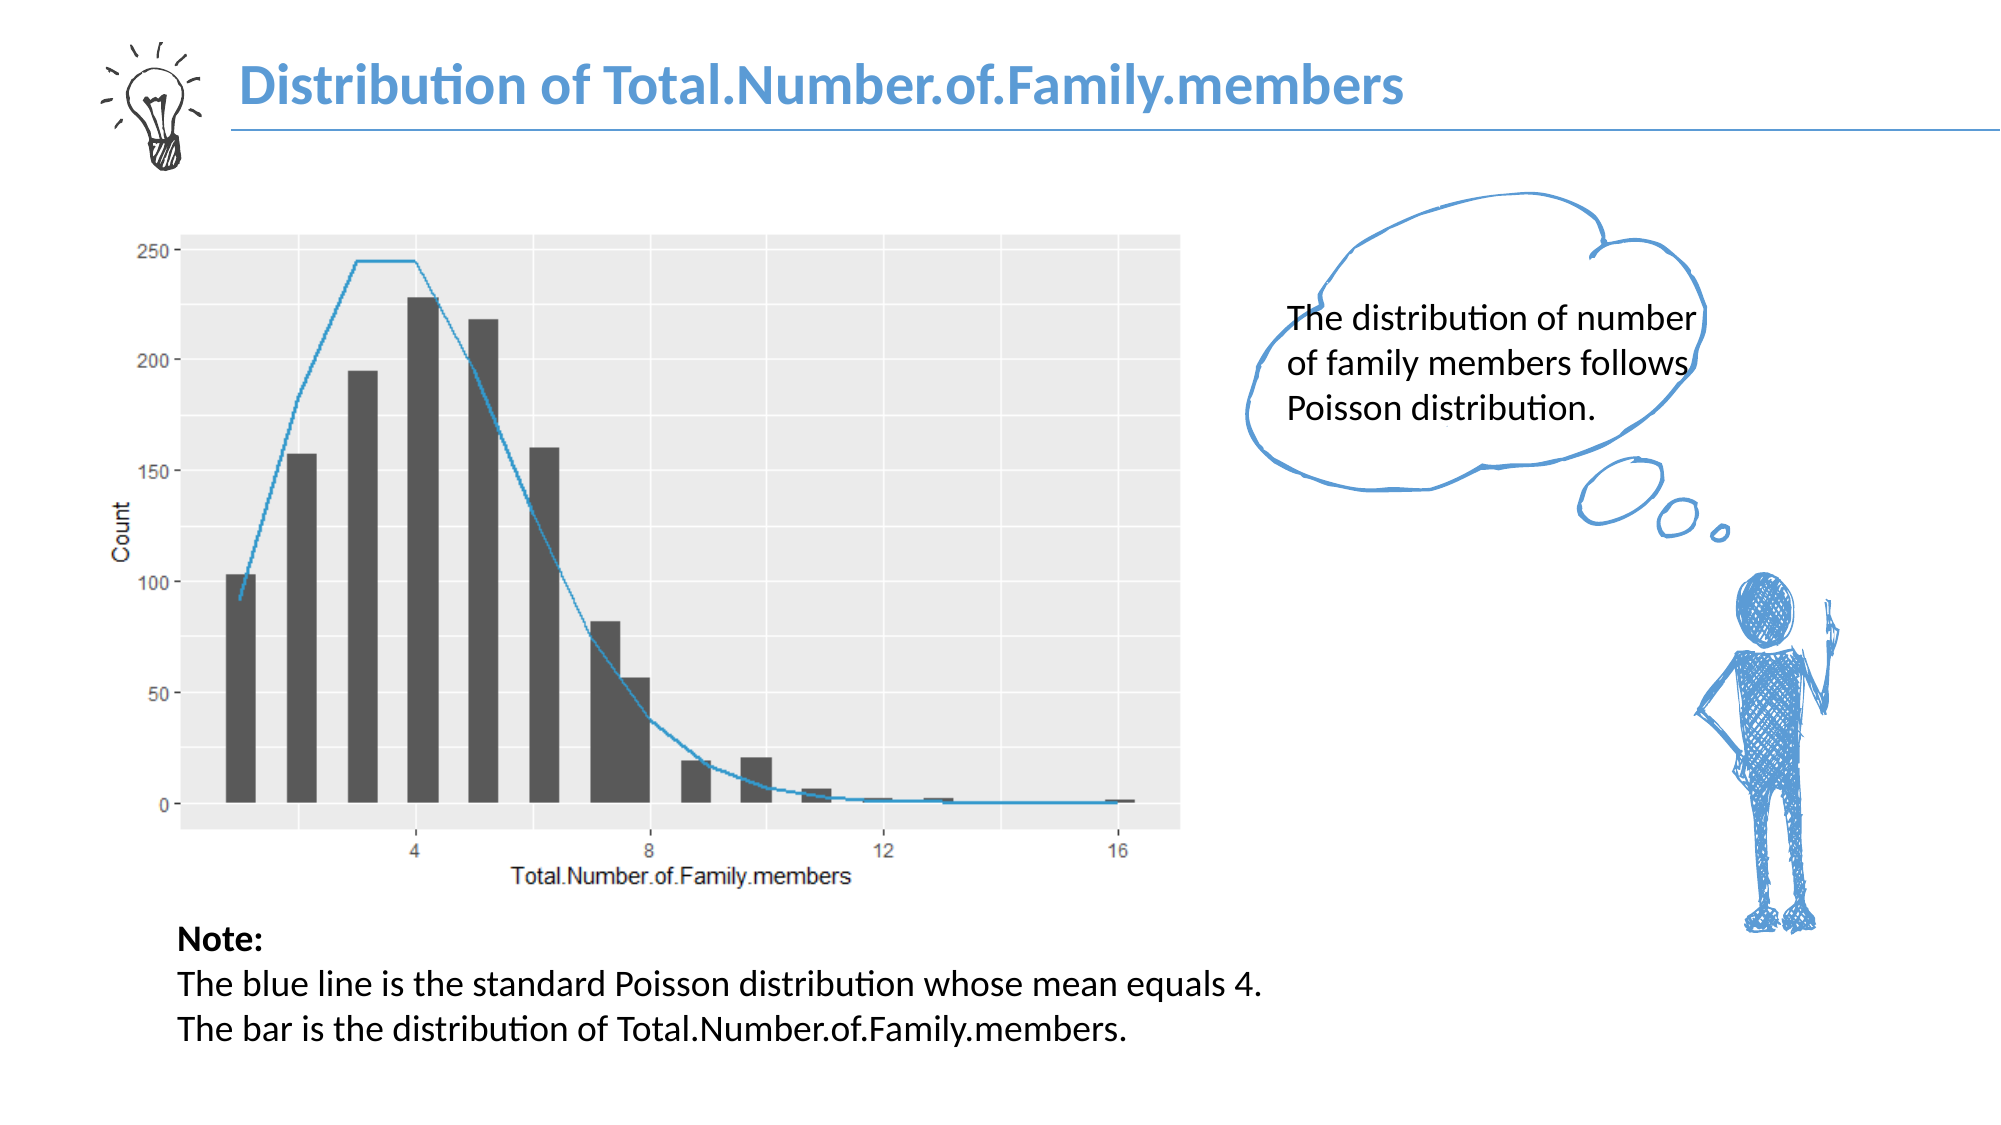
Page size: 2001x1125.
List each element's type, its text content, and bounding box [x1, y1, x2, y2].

text_box Distribution of Total.Number.of.Family.members [225, 38, 1496, 124]
text_box Note: The blue line is the standard Poisson distribution whose mean equals 4. The bar is the distribution of Total.Number.of.Family.members. [162, 906, 1280, 1057]
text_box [100, 41, 203, 172]
picture [98, 224, 1193, 900]
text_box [1244, 190, 1840, 935]
